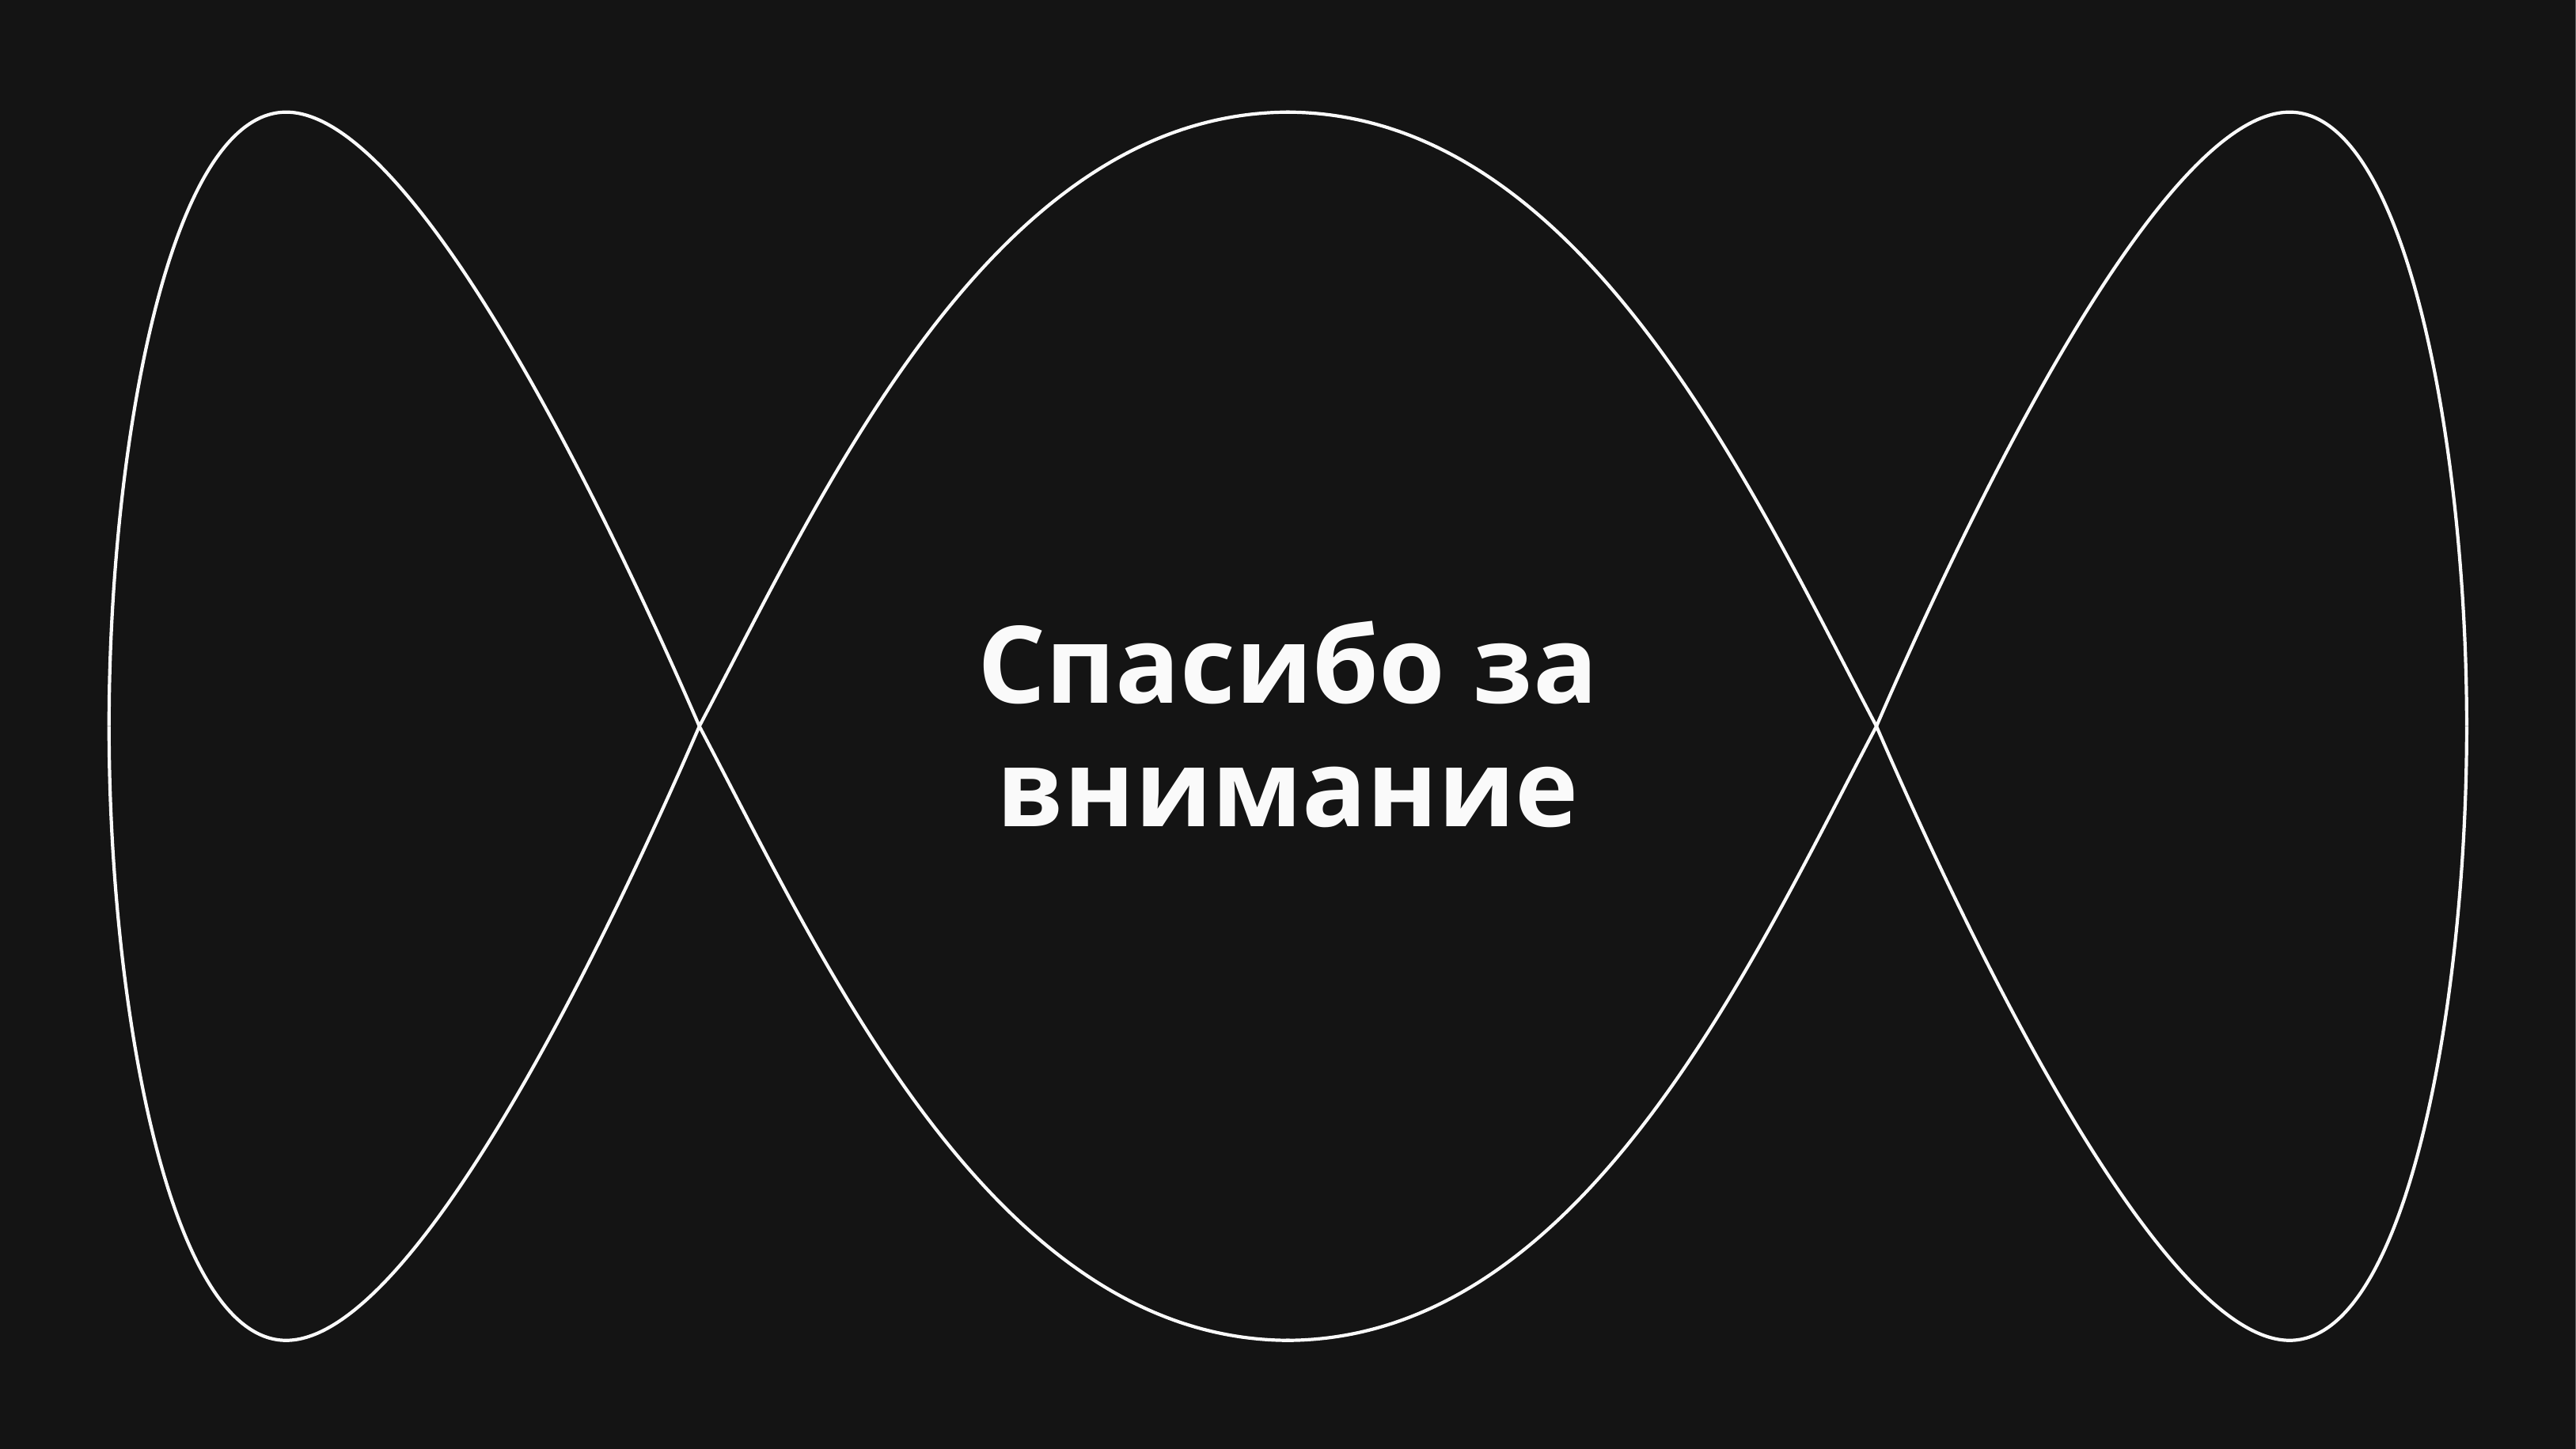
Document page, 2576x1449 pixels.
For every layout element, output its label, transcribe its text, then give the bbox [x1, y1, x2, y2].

list Спасибо за внимание [921, 599, 1655, 850]
